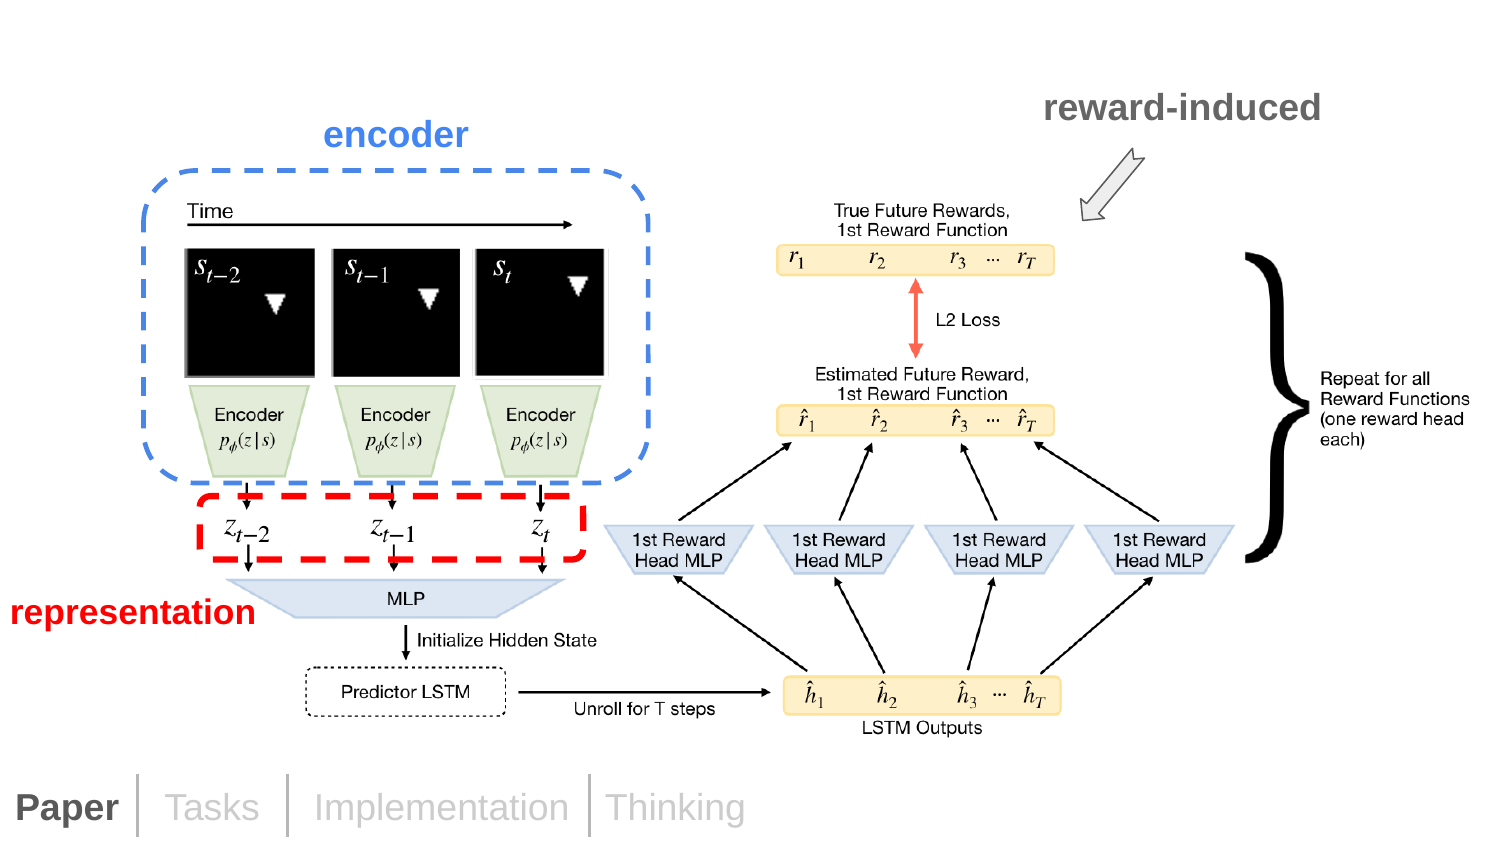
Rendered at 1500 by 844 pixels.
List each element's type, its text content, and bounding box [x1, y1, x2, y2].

text_box reward-induced [1028, 67, 1344, 143]
text_box [143, 203, 147, 450]
text_box Thinking [589, 767, 916, 843]
text_box Paper [0, 767, 149, 843]
text_box encoder [298, 94, 493, 165]
text_box Implementation [298, 767, 589, 843]
picture [152, 166, 1500, 750]
text_box representation [0, 572, 147, 649]
text_box Tasks [149, 767, 298, 843]
text_box [1118, 148, 1145, 165]
